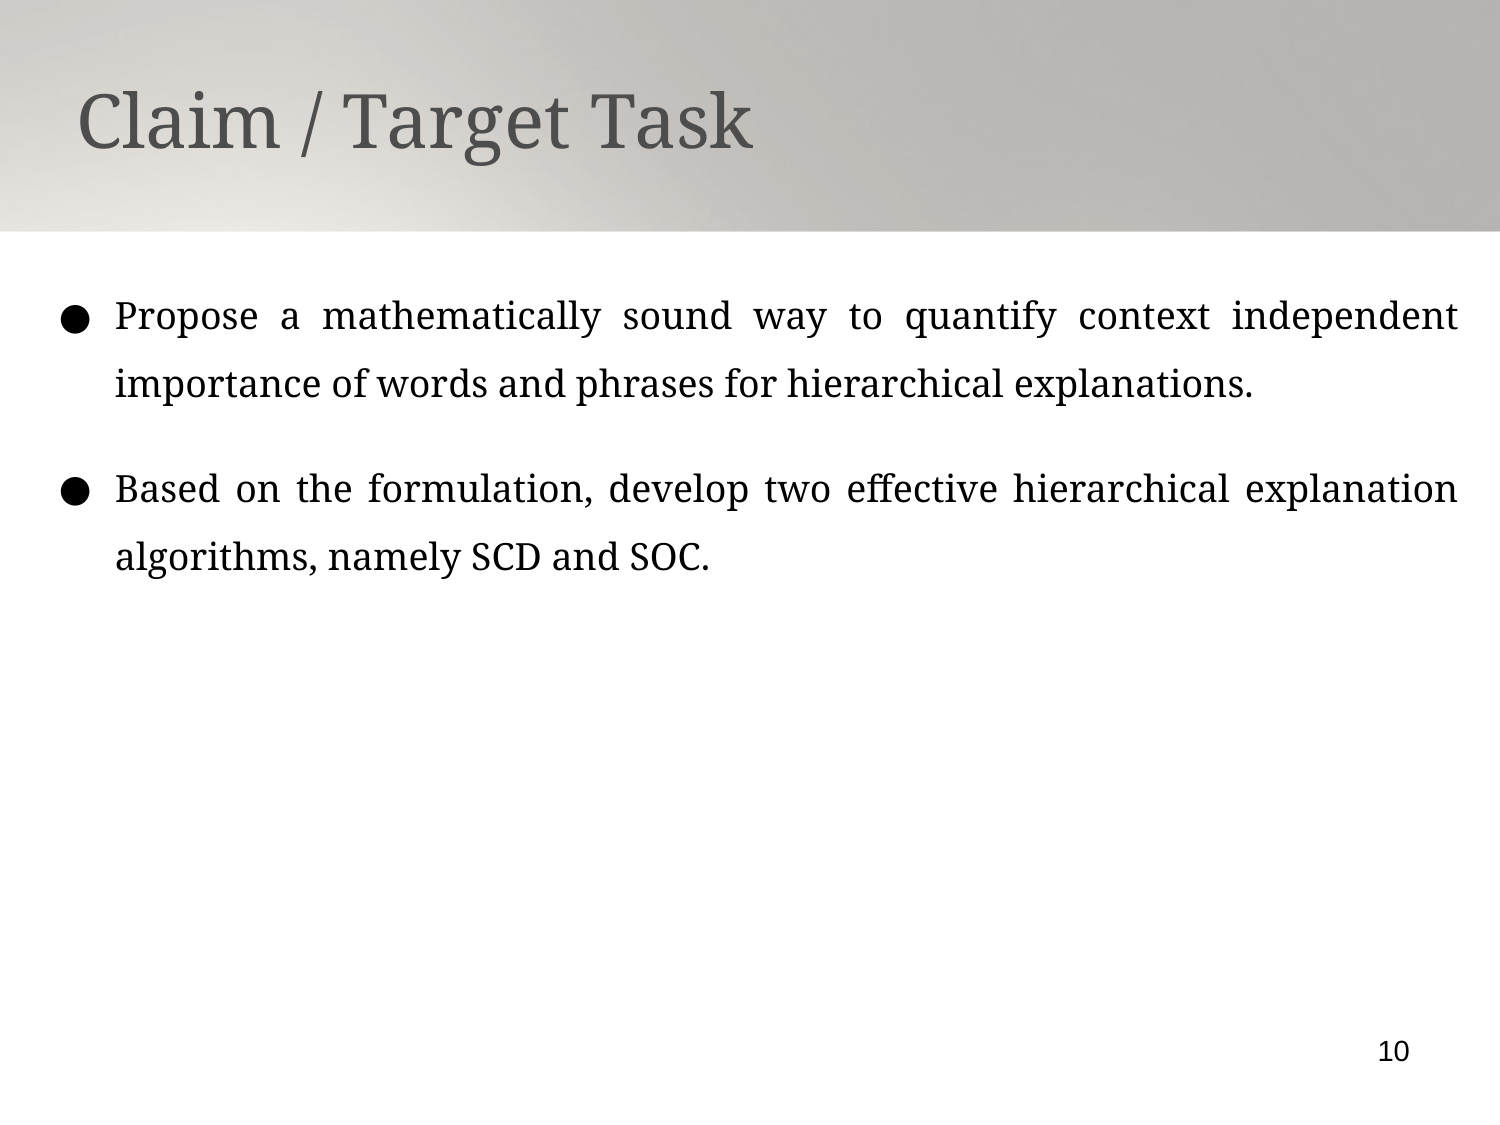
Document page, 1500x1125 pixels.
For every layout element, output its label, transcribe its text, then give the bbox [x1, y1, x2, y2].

text_box Propose a mathematically sound way to quantify context independent importance of words and phrases for hierarchical explanations. Based on the formulation, develop two effective hierarchical explanation algorithms, namely SCD and SOC. [24, 262, 1475, 788]
slide_number 10 [1074, 1024, 1425, 1103]
text_box Claim / Target Task [61, 24, 1186, 213]
picture [0, 0, 1500, 1125]
